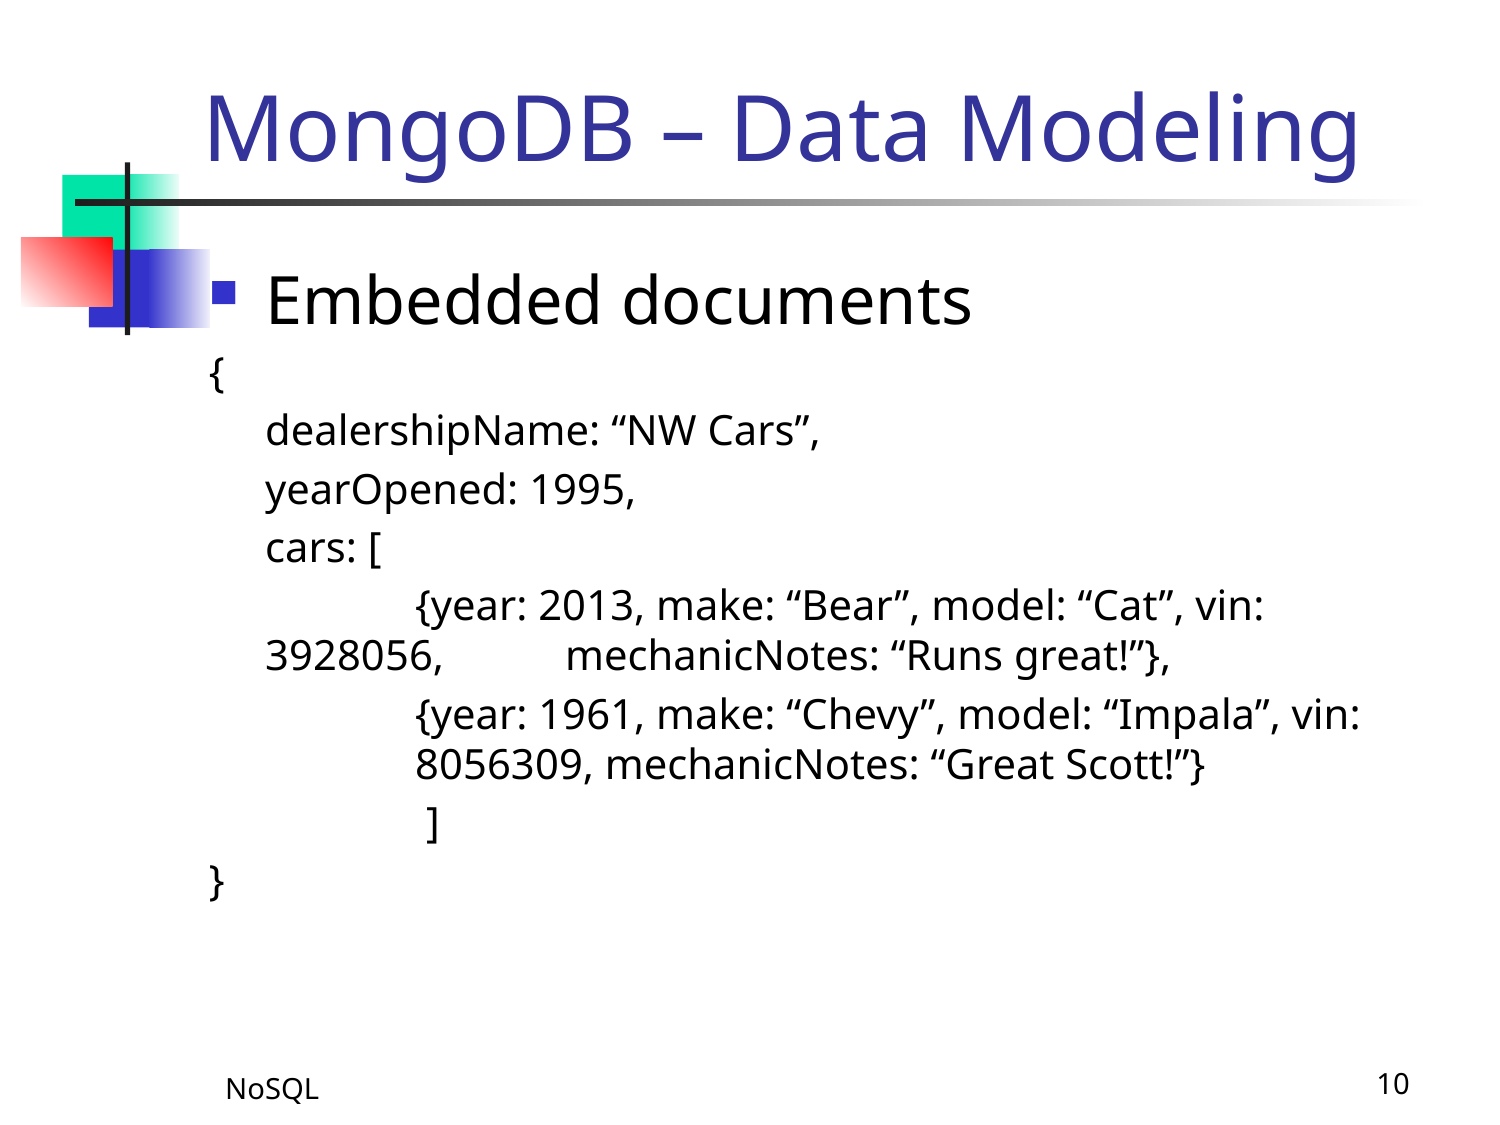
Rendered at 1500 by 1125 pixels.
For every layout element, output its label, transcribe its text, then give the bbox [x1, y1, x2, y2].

footer NoSQL [209, 1037, 686, 1113]
list Embedded documents { dealershipName: “NW Cars”, yearOpened: 1995, cars: [ {year: 2013, make: “Bear”, model: “Cat”, vin: 3928056, mechanicNotes: “Runs great!”}, {year: 1961, make: “Chevy”, model: “Impala”, vin: 8056309, mechanicNotes: “Great Scott!”} ] } [193, 249, 1470, 1007]
slide_number 10 [1112, 1037, 1426, 1113]
title MongoDB – Data Modeling [187, 0, 1467, 188]
